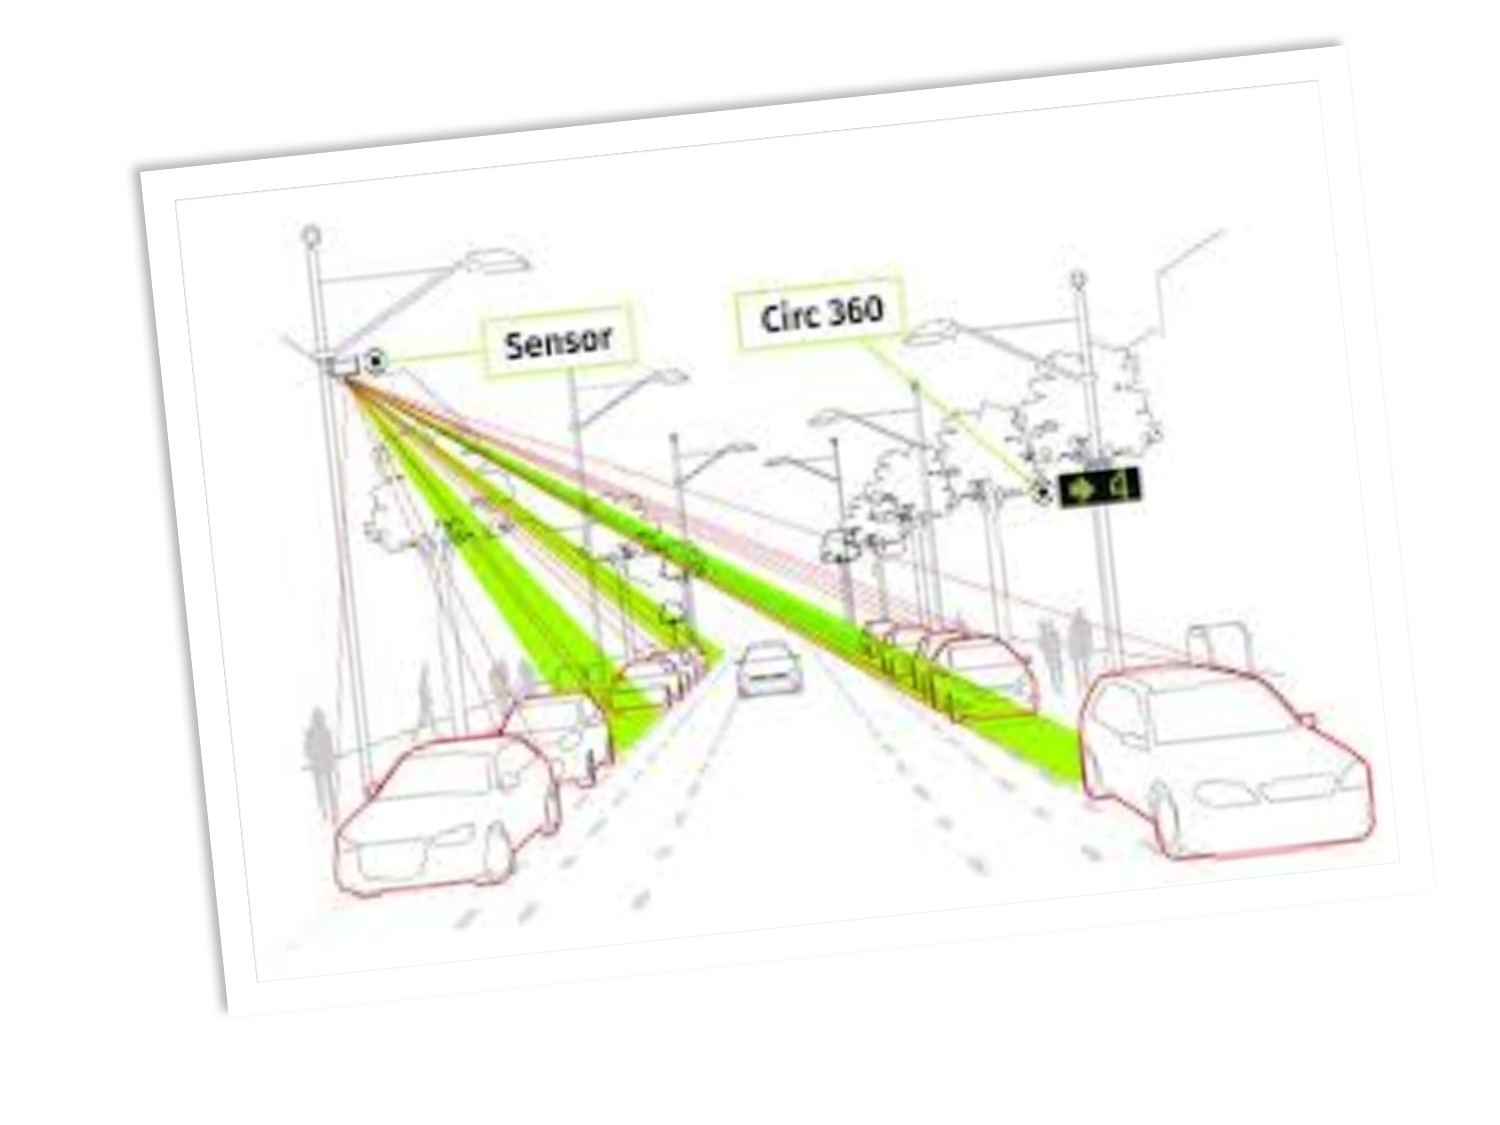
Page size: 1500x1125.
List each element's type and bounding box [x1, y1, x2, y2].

picture [177, 82, 1399, 982]
